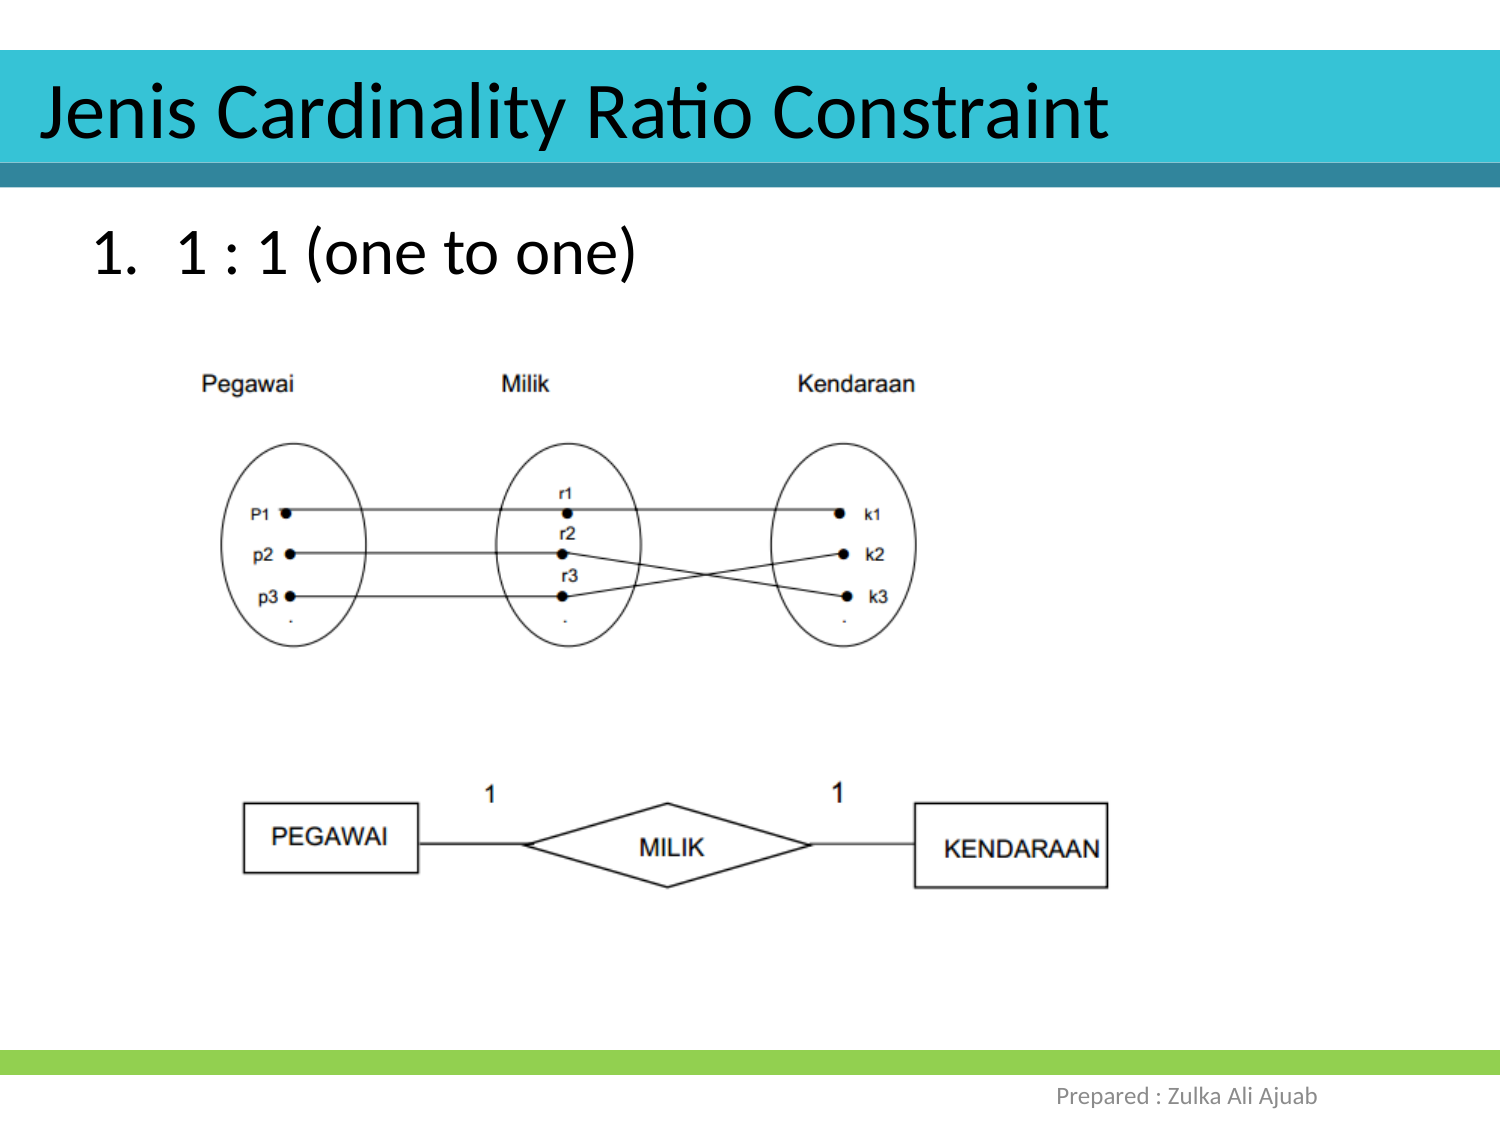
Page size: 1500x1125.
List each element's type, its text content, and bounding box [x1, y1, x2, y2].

title Jenis Cardinality Ratio Constraint [24, 12, 1225, 200]
picture [199, 737, 1193, 946]
text_box 1 : 1 (one to one) [74, 200, 1425, 1050]
picture [174, 362, 938, 672]
